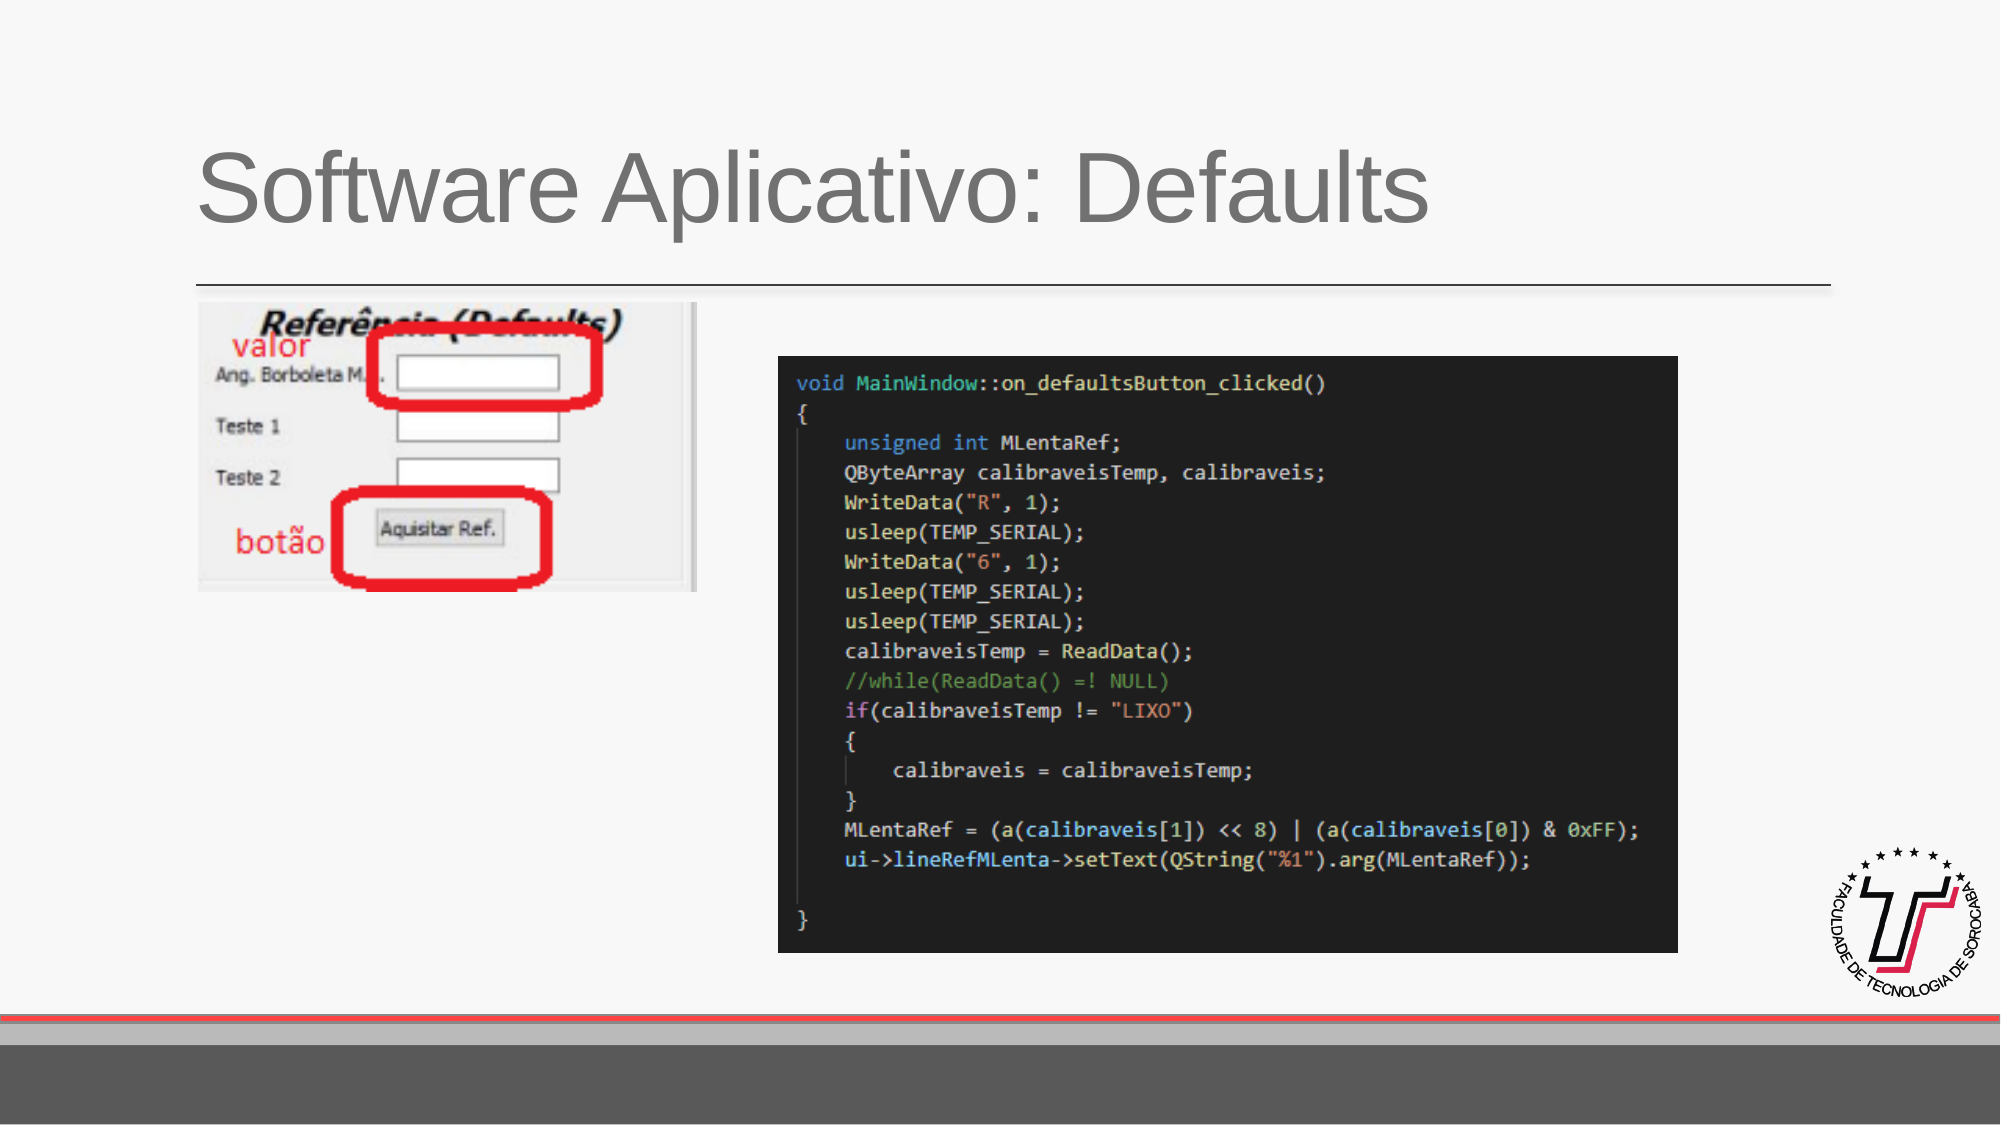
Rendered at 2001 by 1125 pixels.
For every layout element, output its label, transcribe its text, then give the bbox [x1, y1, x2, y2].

picture [1831, 847, 1981, 997]
picture [778, 356, 1678, 953]
title Software Aplicativo: Defaults [180, 47, 1830, 251]
picture [197, 302, 697, 593]
